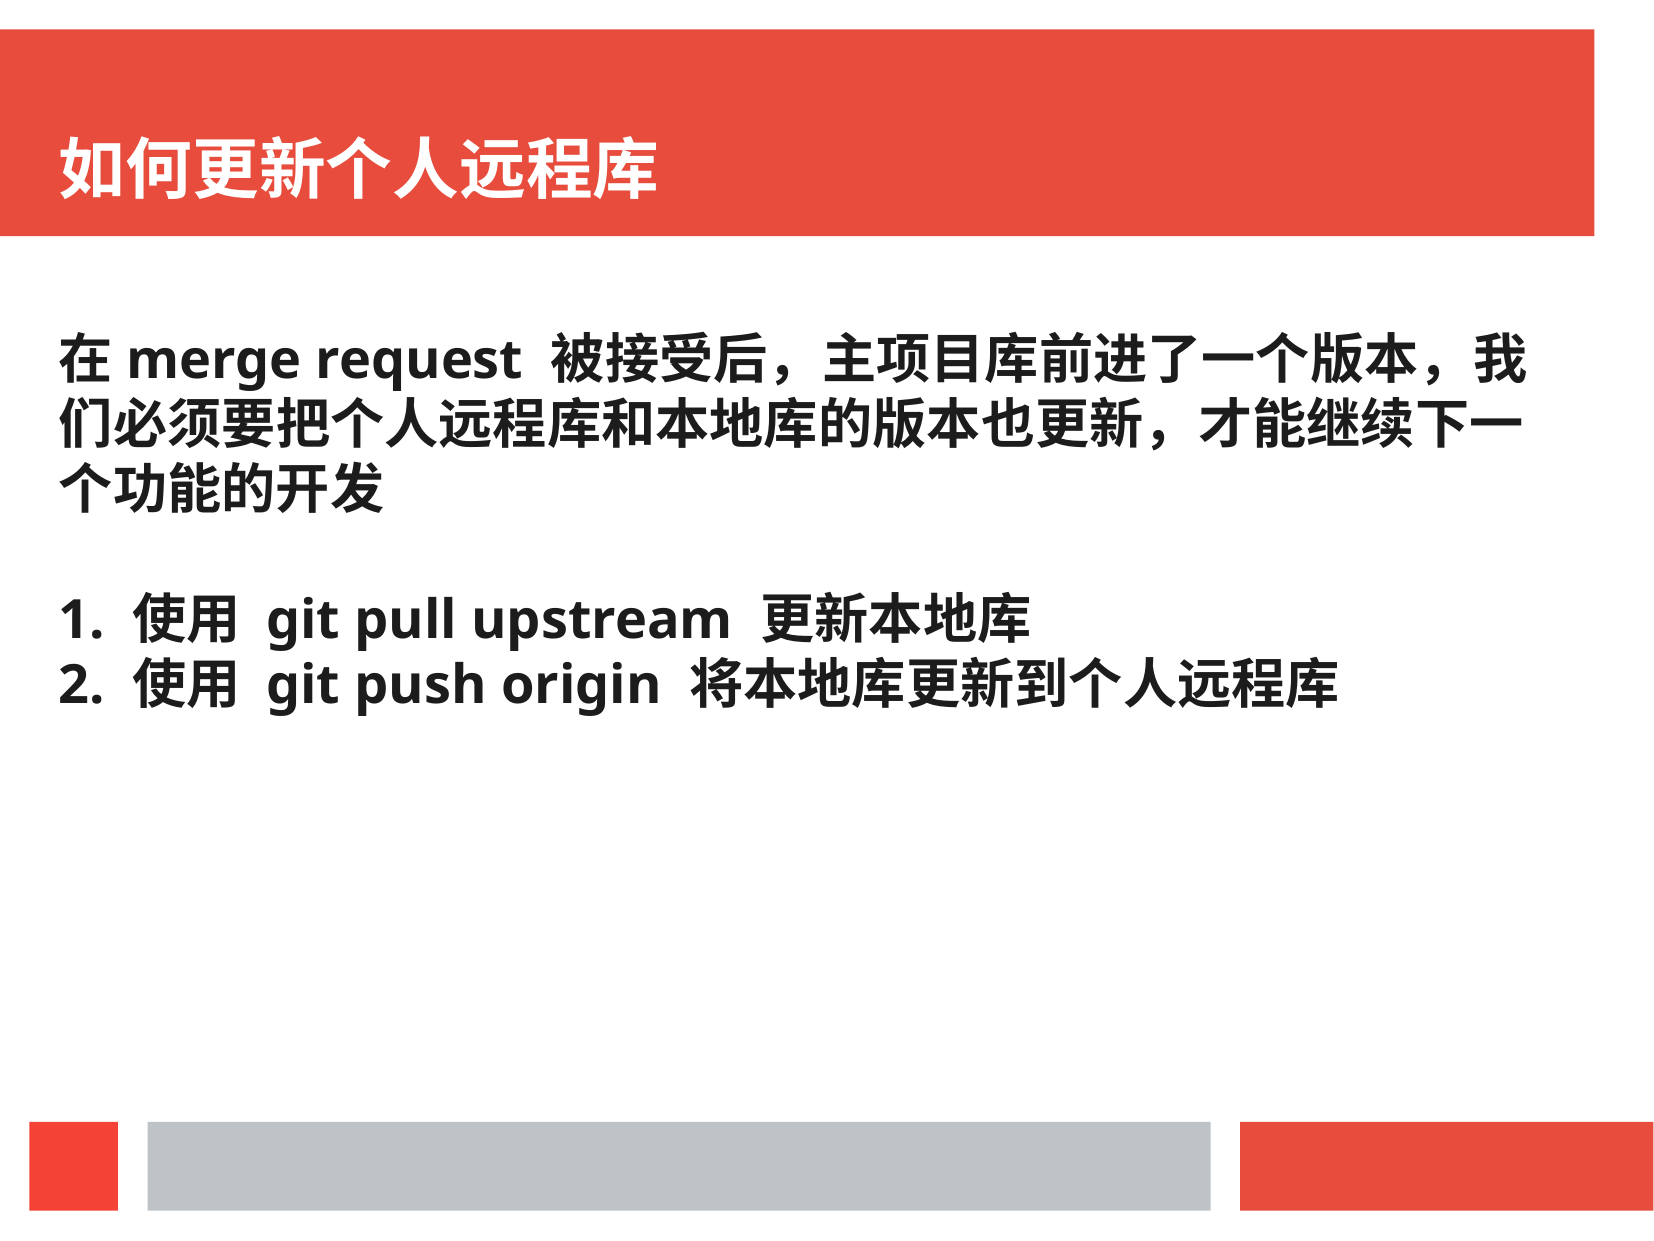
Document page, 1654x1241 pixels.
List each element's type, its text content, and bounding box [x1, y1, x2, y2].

text_box 在merge request 被接受后，主项目库前进了一个版本，我们必须要把个人远程库和本地库的版本也更新，才能继续下一个功能的开发 1. 使用 git pull upstream 更新本地库 2. 使用 git push origin 将本地库更新到个人远程库 [58, 324, 1565, 1093]
text_box 如何更新个人远程库 [58, 58, 1595, 207]
